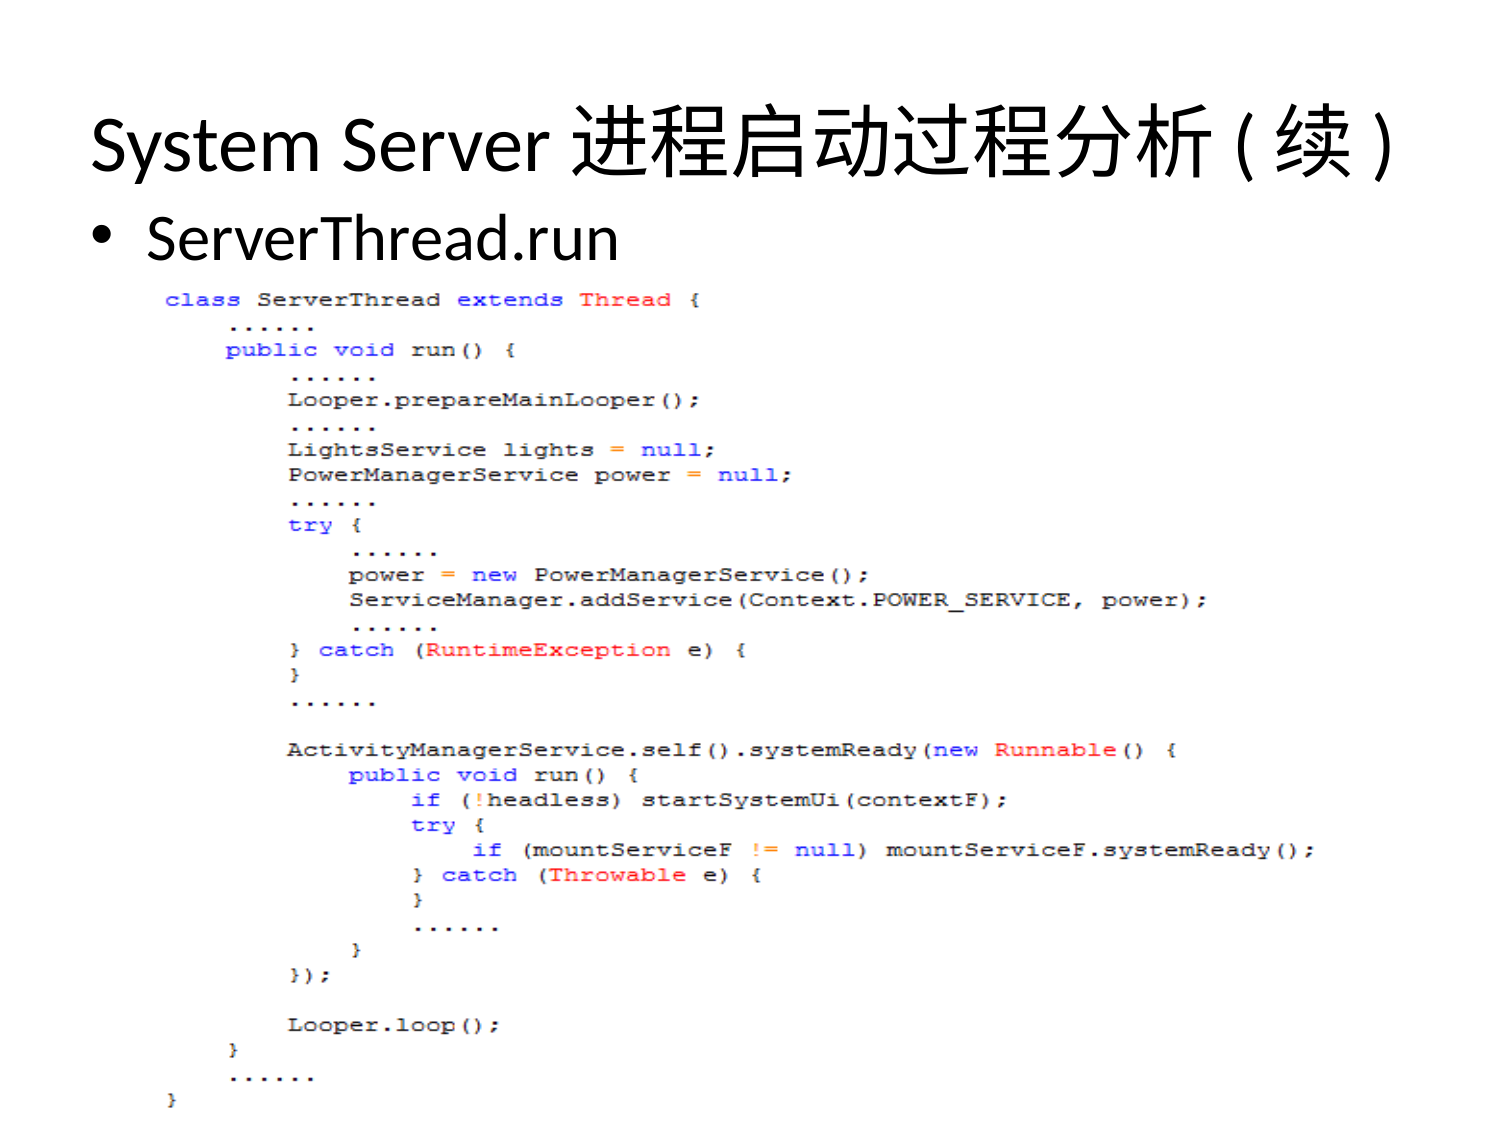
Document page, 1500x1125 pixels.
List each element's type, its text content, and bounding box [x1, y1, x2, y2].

list ServerThread.run [75, 186, 1425, 929]
title System Server进程启动过程分析(续) [75, 45, 1425, 186]
picture [159, 291, 1341, 1125]
